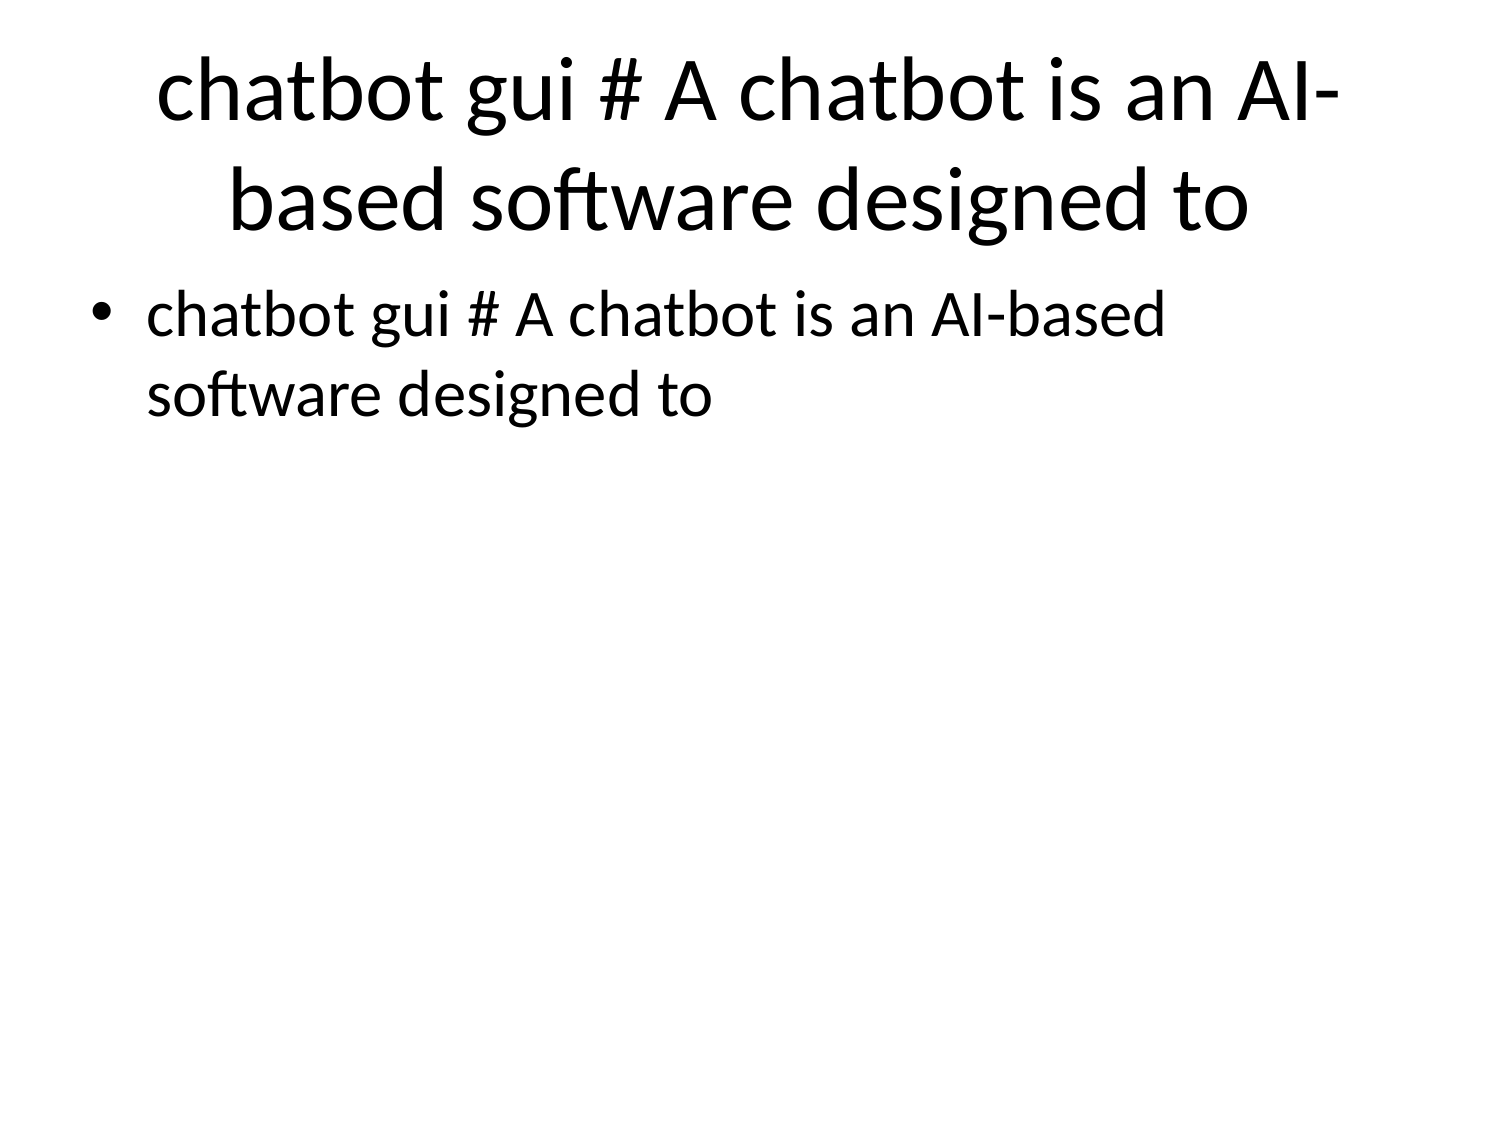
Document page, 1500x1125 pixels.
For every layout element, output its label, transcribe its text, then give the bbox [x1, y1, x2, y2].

title chatbot gui # A chatbot is an AI-based software designed to [75, 45, 1425, 233]
list chatbot gui # A chatbot is an AI-based software designed to [75, 262, 1425, 1005]
